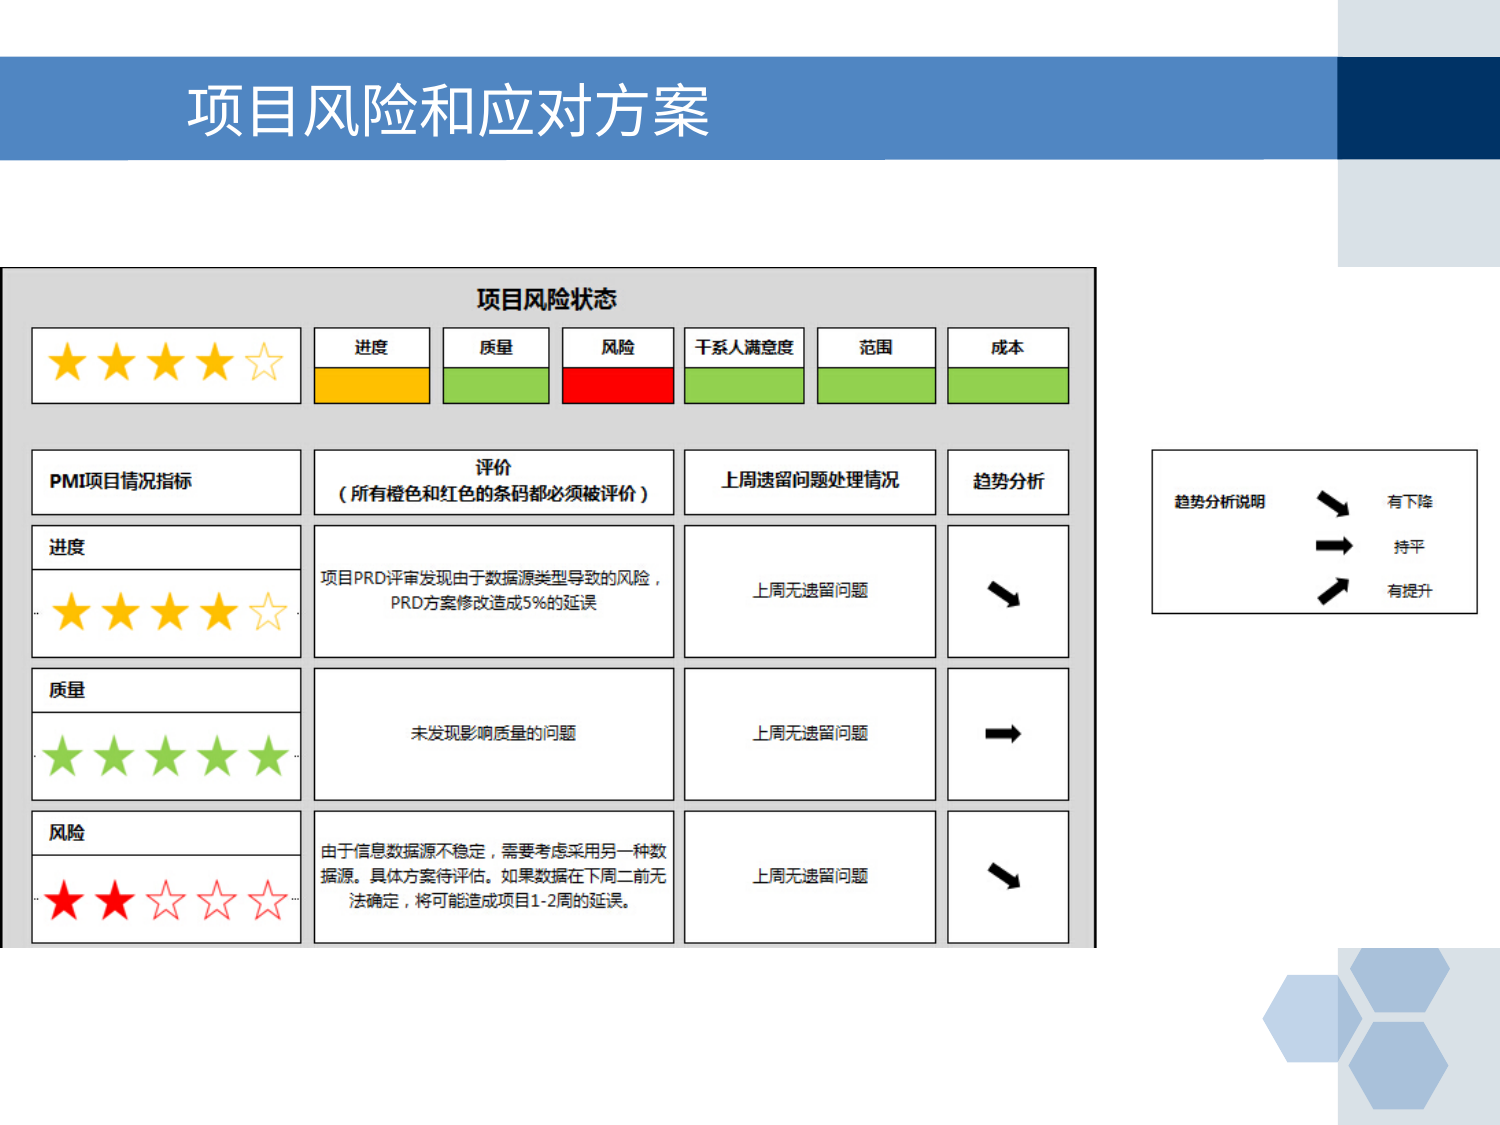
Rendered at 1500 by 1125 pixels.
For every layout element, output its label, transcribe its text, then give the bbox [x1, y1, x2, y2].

title 项目风险和应对方案 [171, 45, 1380, 173]
picture [0, 266, 1500, 948]
